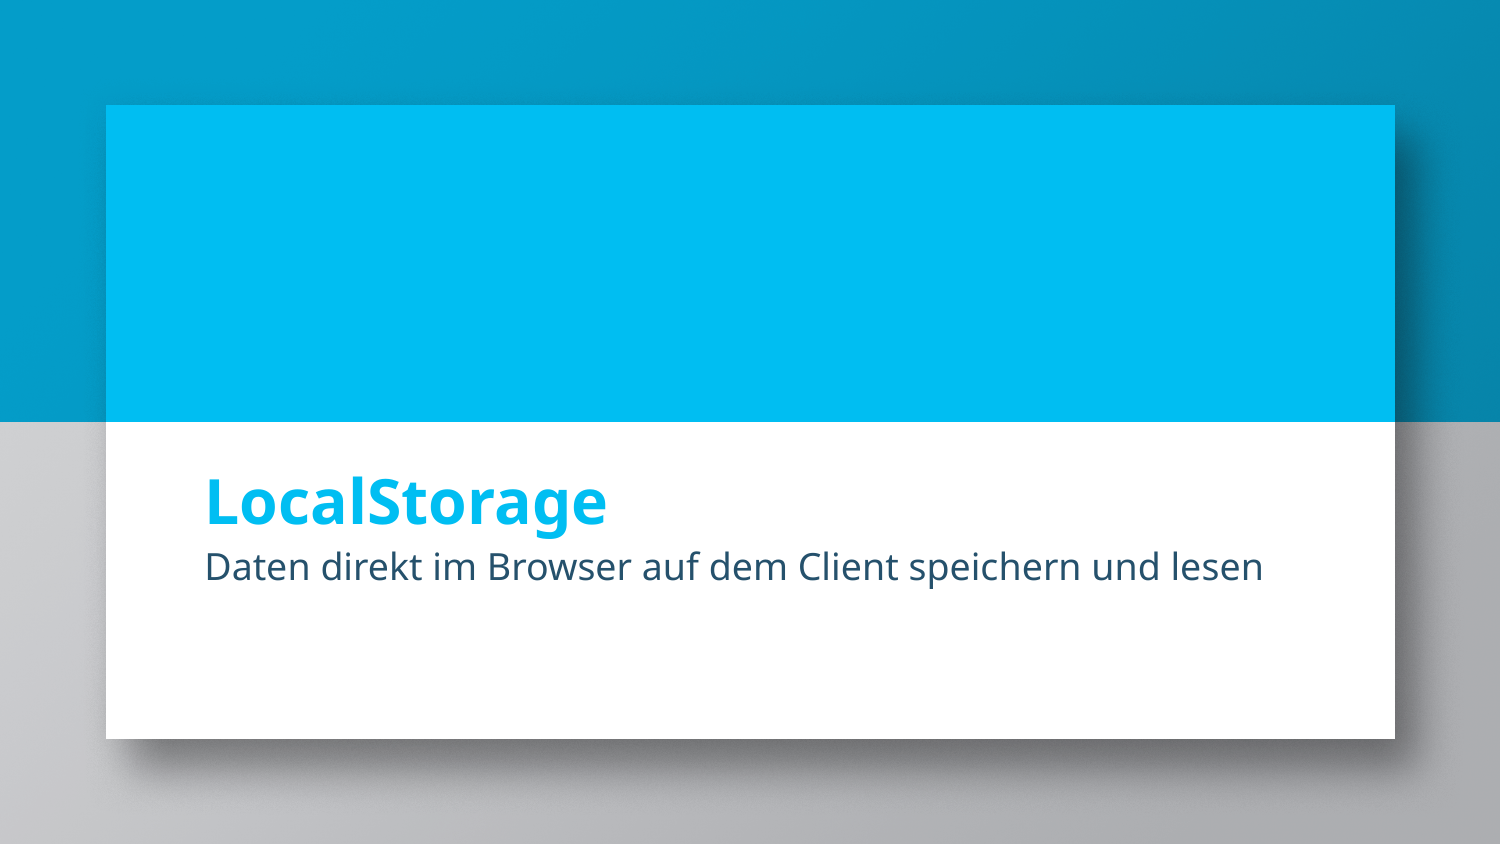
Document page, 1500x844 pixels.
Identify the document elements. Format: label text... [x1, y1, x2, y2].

title LocalStorage [189, 447, 1311, 528]
picture [0, 423, 1500, 844]
subtitle Daten direkt im Browser auf dem Client speichern und lesen [189, 528, 1311, 658]
